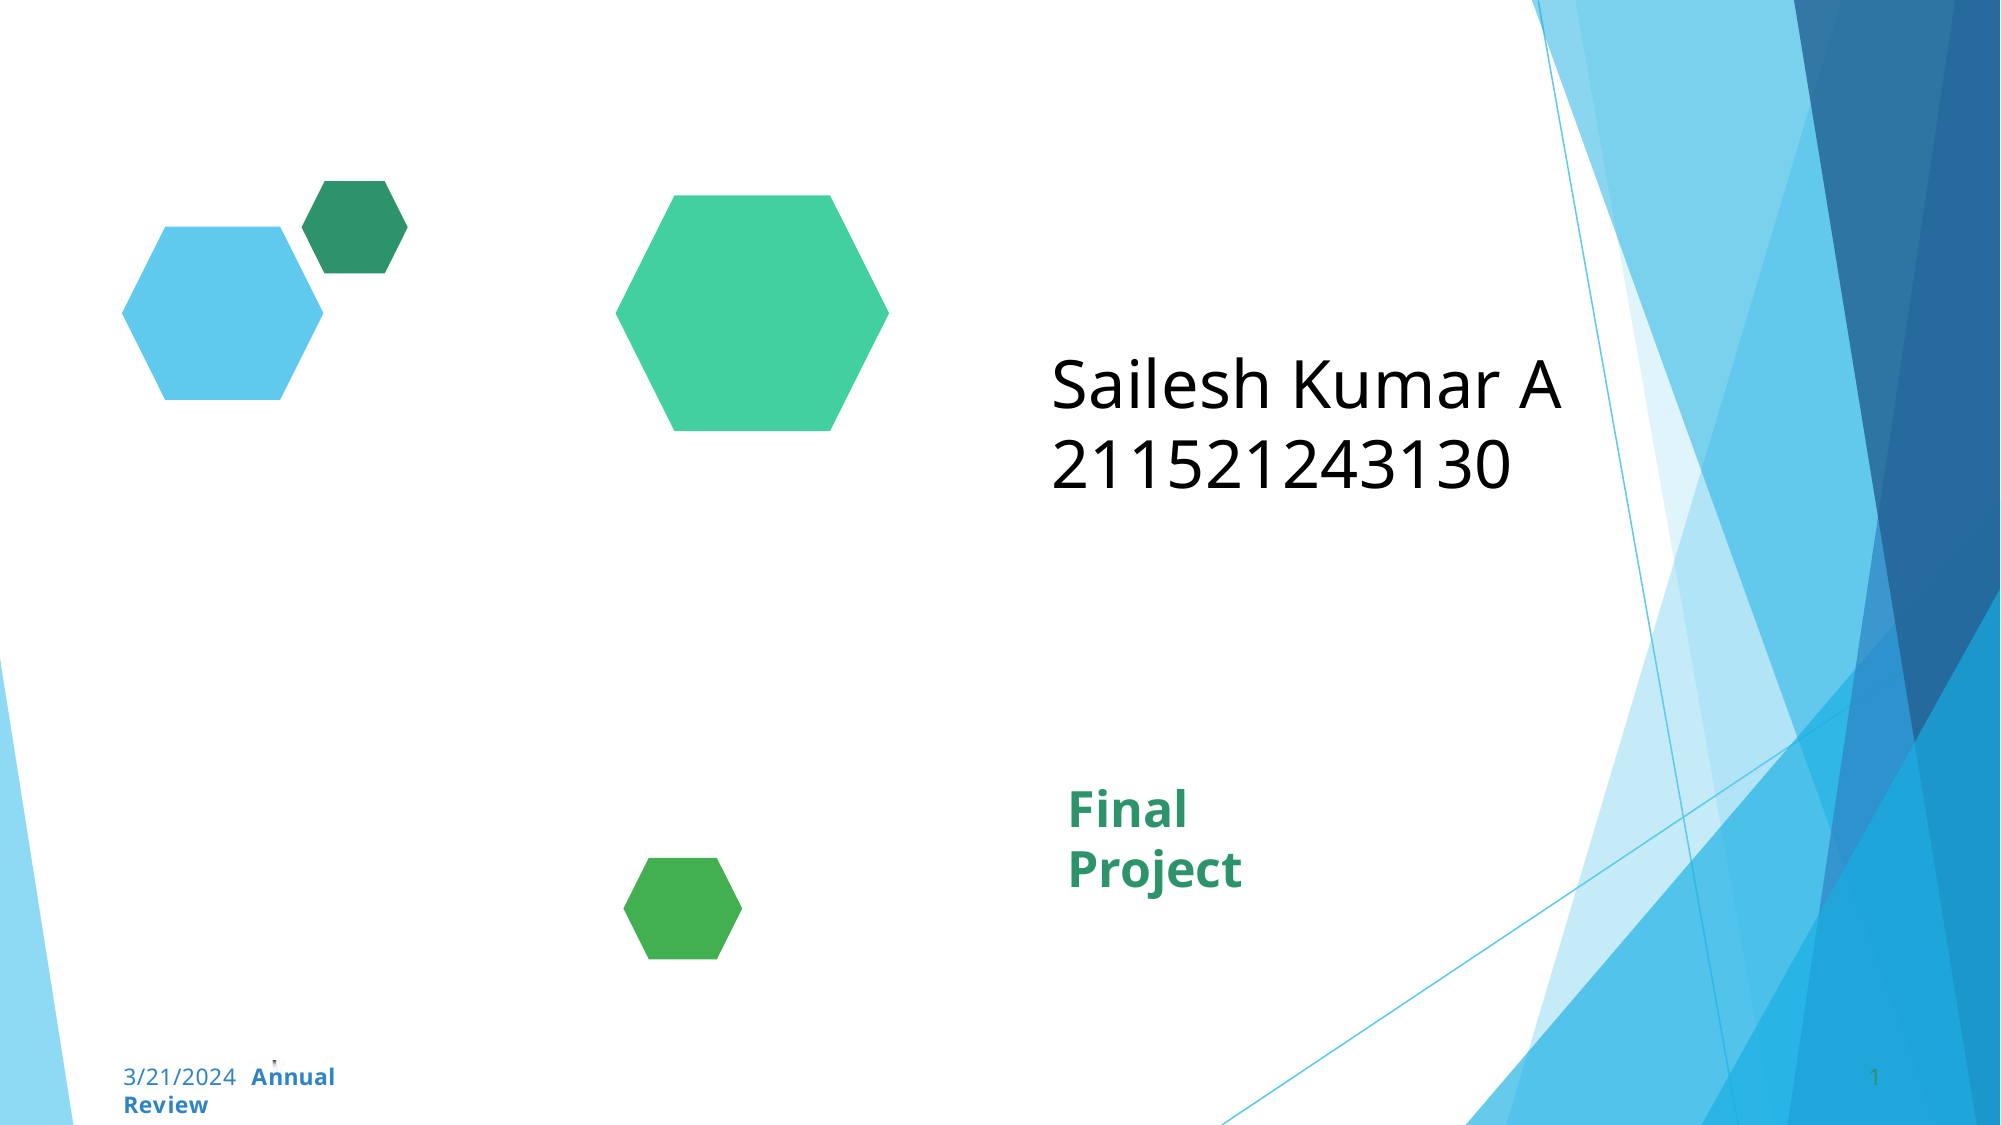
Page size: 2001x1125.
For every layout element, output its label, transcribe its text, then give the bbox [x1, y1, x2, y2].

text_box [623, 857, 743, 960]
picture [110, 1060, 463, 1094]
title Sailesh Kumar A 211521243130 [524, 339, 1588, 582]
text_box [121, 180, 408, 401]
text_box [615, 195, 890, 339]
text_box 3/21/2024 Annual Review [121, 1103, 417, 1118]
slide_number 1 [1862, 1061, 1888, 1125]
text_box Final Project [1065, 774, 1371, 897]
